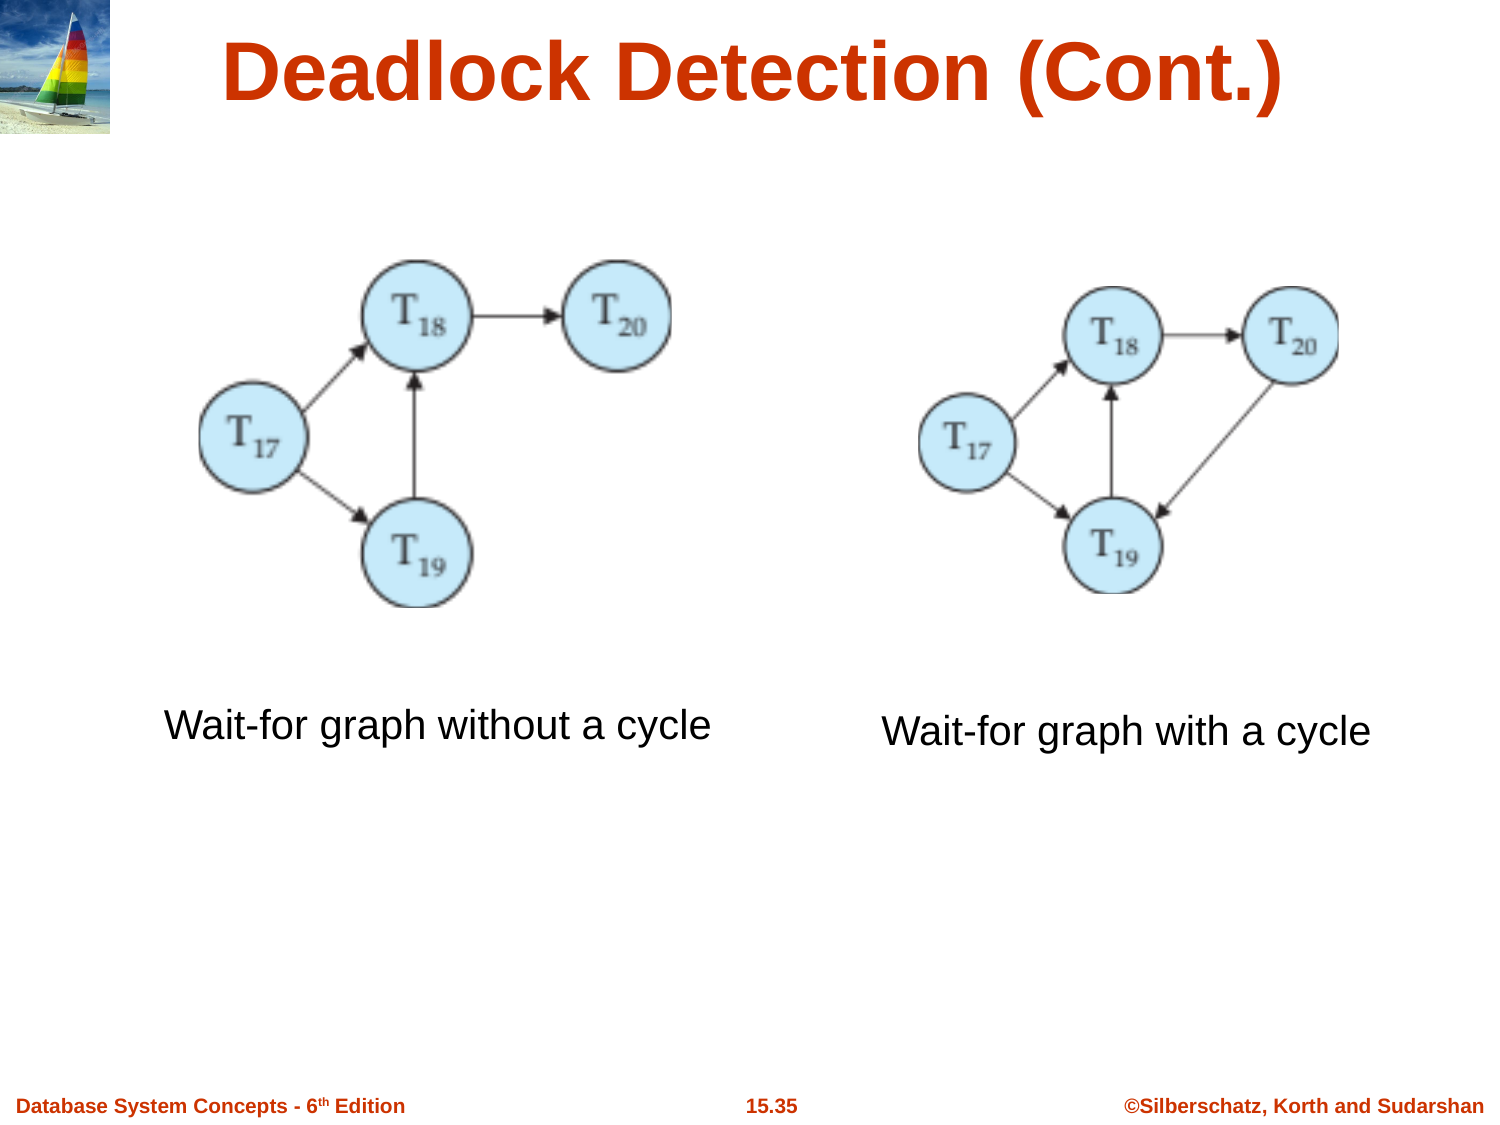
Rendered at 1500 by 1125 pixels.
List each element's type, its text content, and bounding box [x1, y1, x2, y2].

picture [198, 258, 672, 608]
picture [0, 0, 110, 134]
picture [918, 286, 1339, 594]
text_box Wait-for graph with a cycle [866, 696, 1387, 762]
title Deadlock Detection (Cont.) [90, 24, 1416, 125]
text_box Wait-for graph without a cycle [148, 690, 727, 756]
